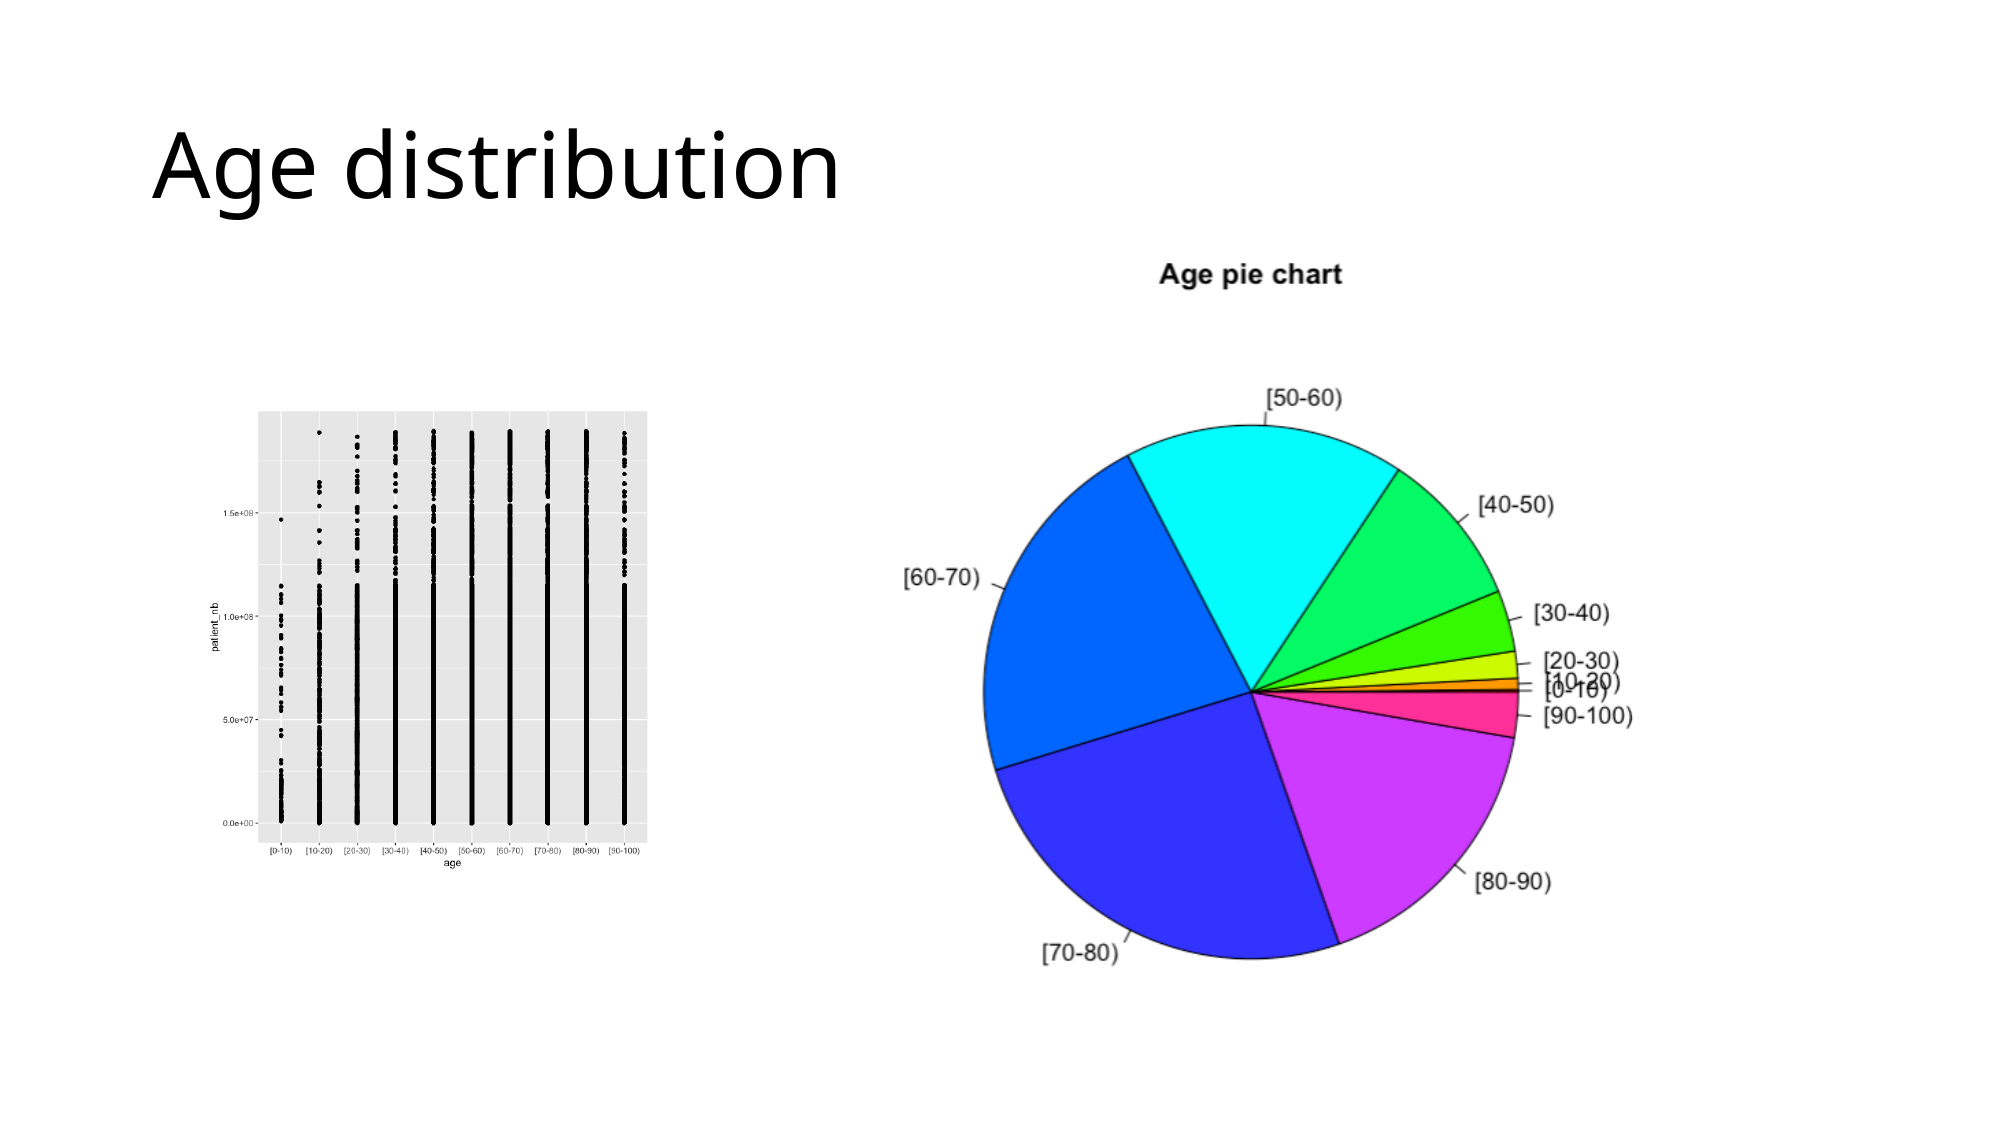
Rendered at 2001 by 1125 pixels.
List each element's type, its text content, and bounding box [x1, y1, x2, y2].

title Age distribution [137, 59, 1863, 278]
picture [795, 225, 1702, 1054]
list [205, 406, 652, 873]
